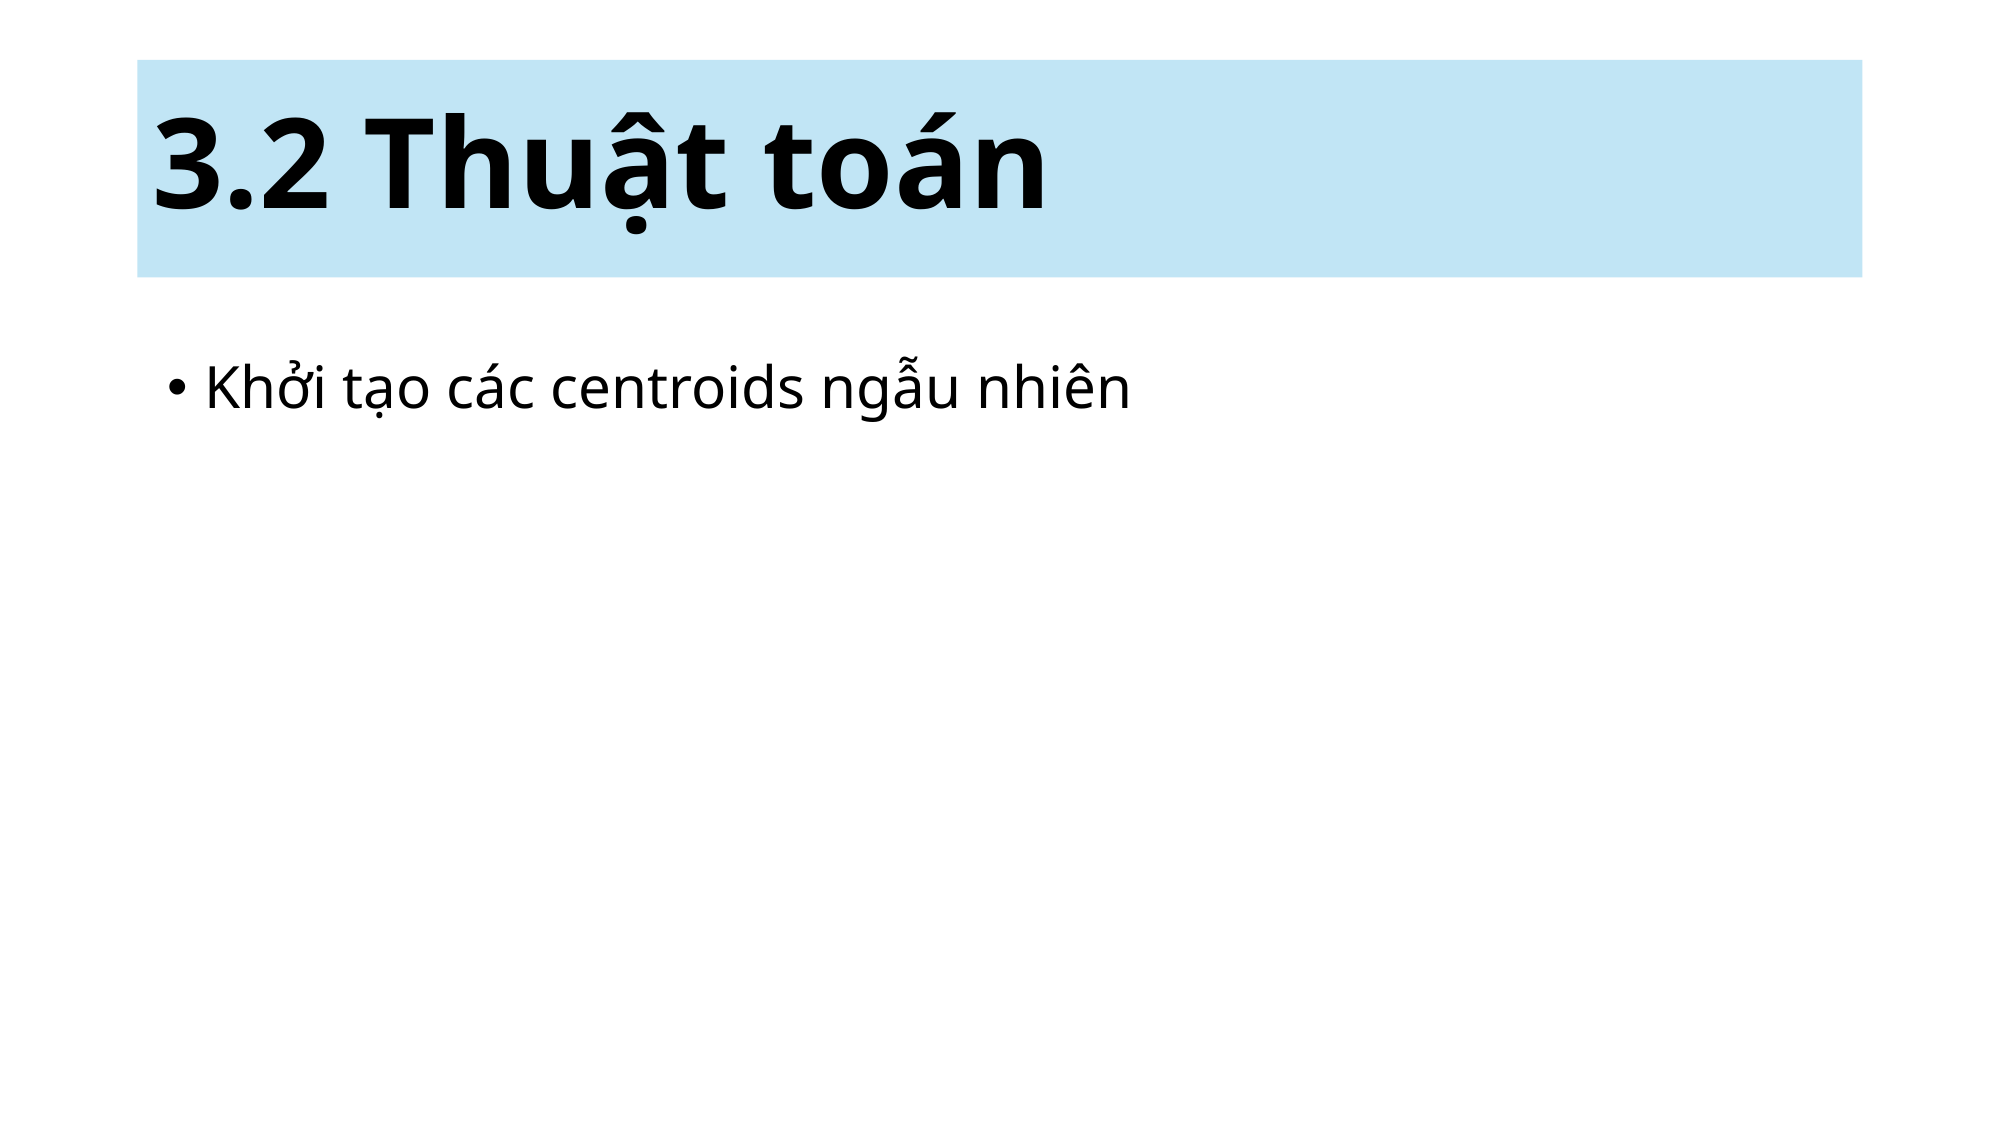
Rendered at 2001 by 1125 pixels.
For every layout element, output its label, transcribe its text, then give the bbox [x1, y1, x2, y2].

title 3.2 Thuật toán [137, 59, 1863, 278]
